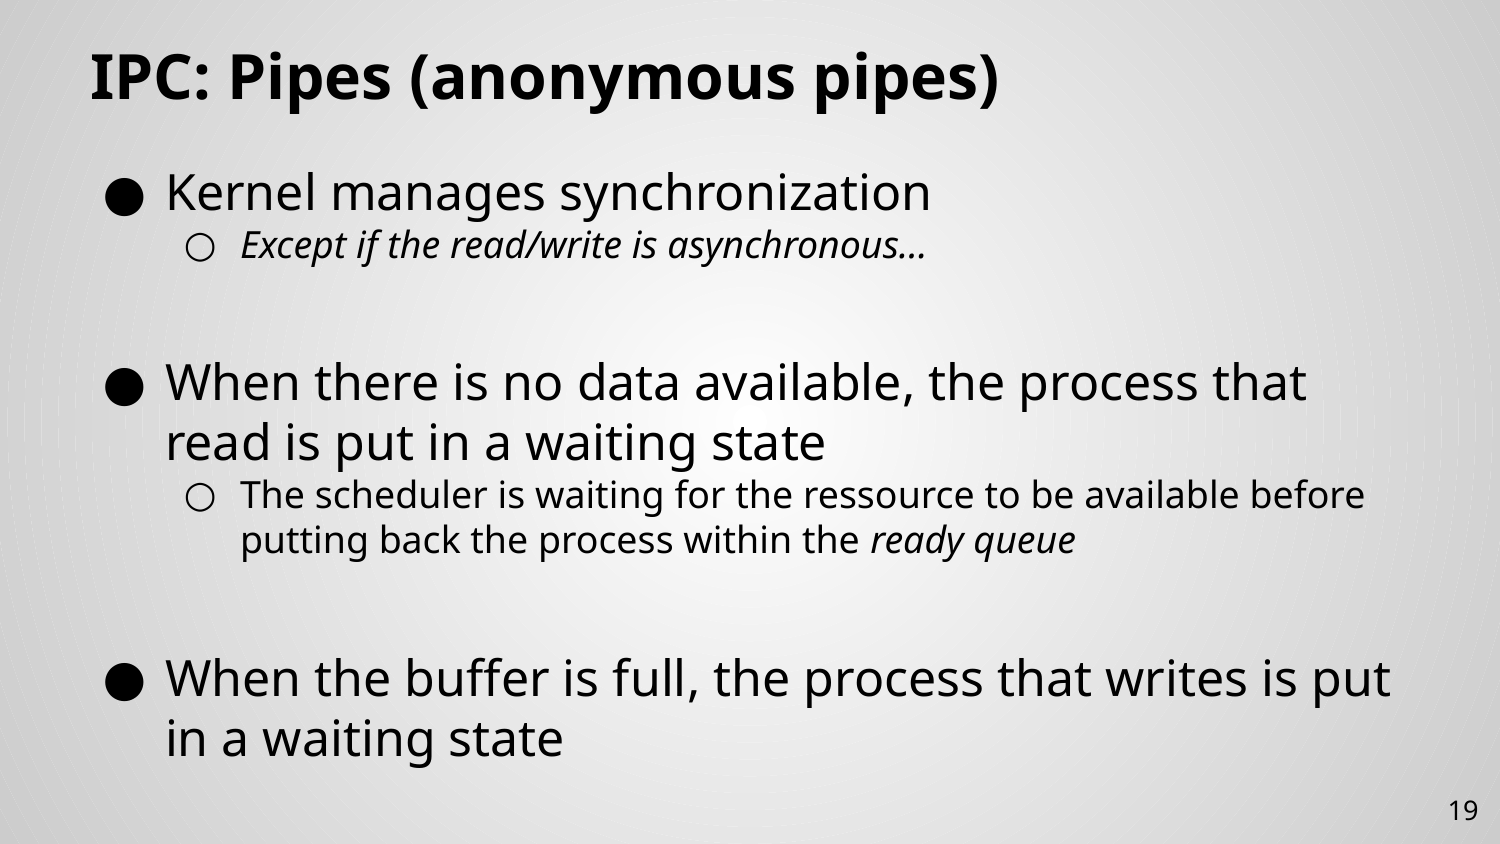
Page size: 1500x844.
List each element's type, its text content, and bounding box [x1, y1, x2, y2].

slide_number 19 [1403, 779, 1494, 844]
list Kernel manages synchronization Except if the read/write is asynchronous… When there is no data available, the process that read is put in a waiting state The scheduler is waiting for the ressource to be available before putting back the process within the ready queue When the buffer is full, the process that writes is put in a waiting state [75, 145, 1425, 808]
title IPC: Pipes (anonymous pipes) [75, 33, 1425, 128]
